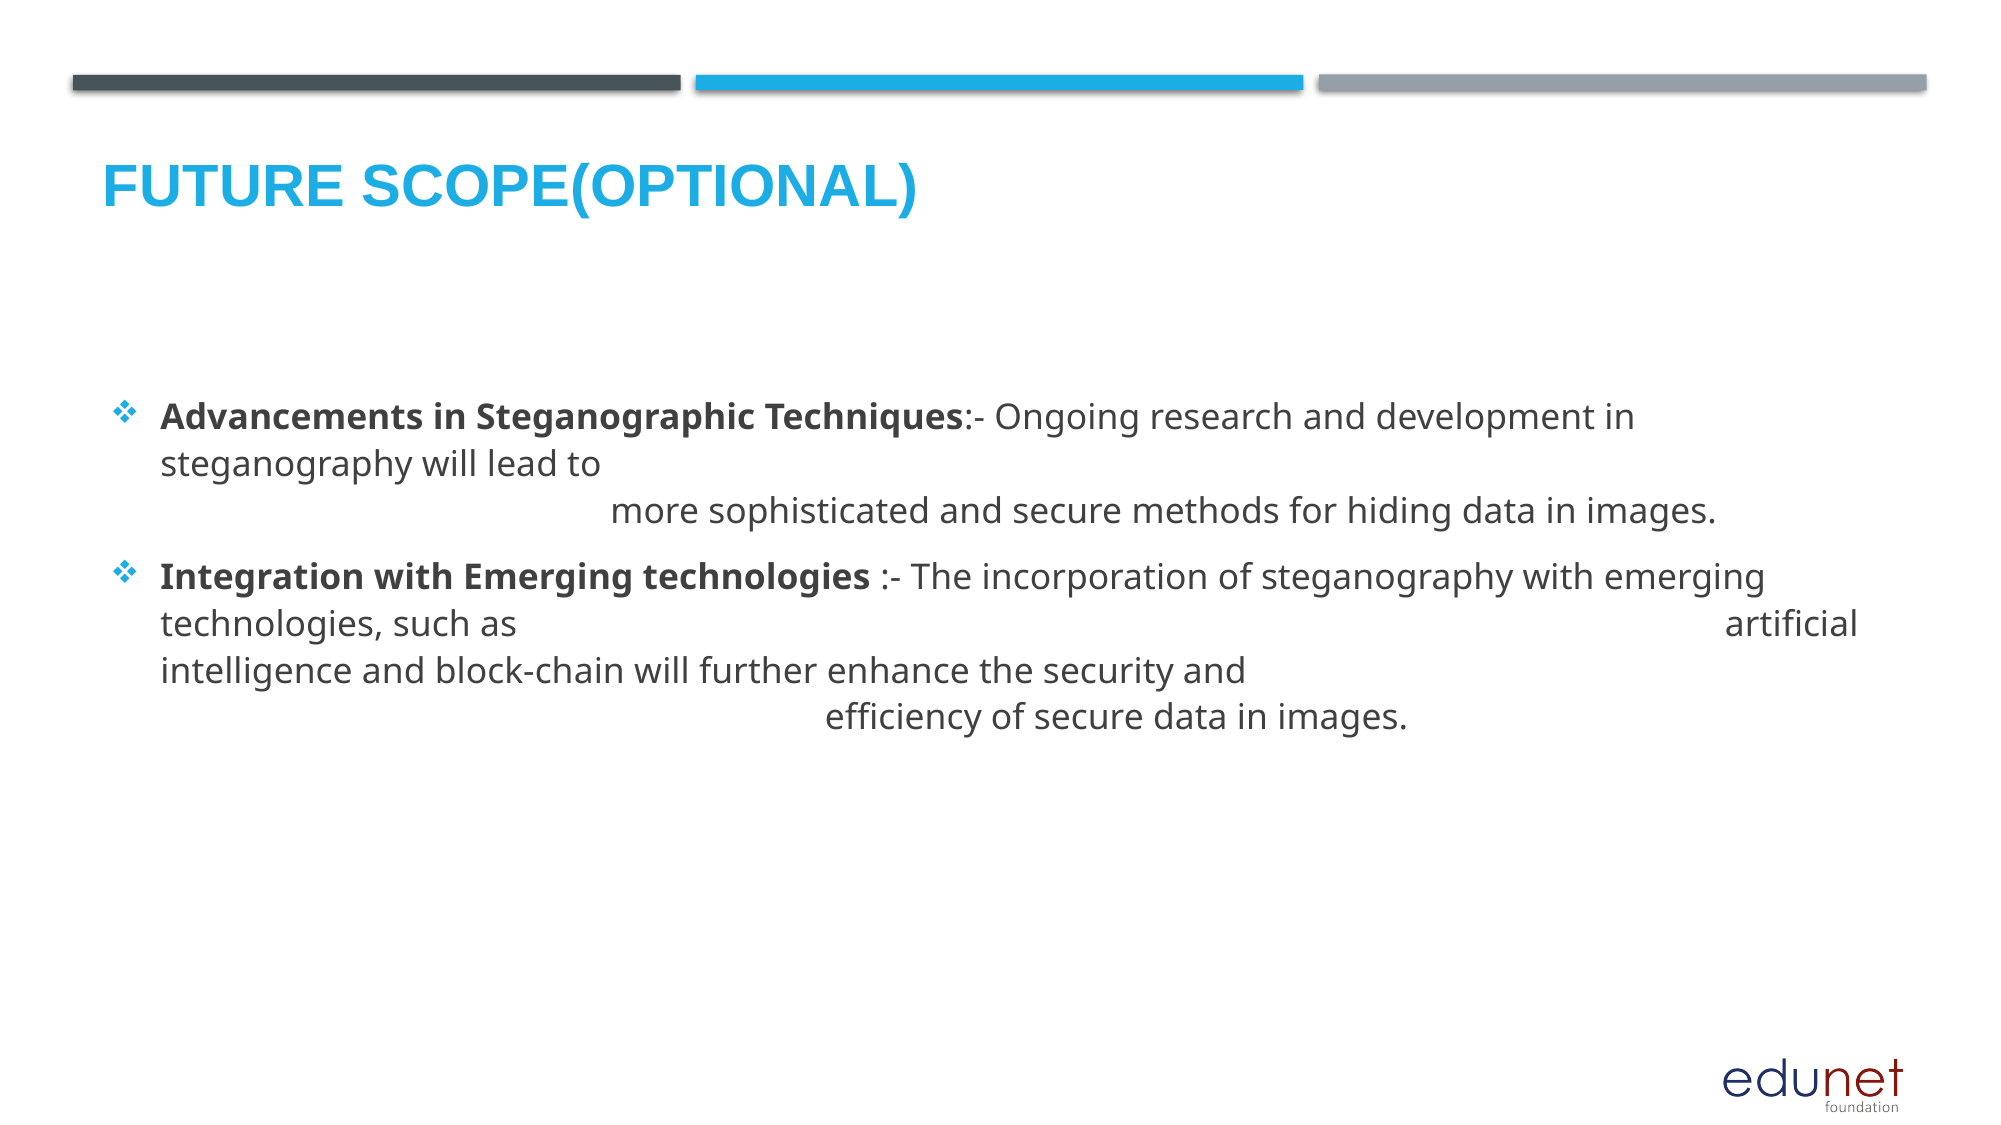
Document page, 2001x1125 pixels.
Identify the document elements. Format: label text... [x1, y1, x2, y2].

list Advancements in Steganographic Techniques:- Ongoing research and development in steganography will lead to more sophisticated and secure methods for hiding data in images. Integration with Emerging technologies :- The incorporation of steganography with emerging technologies, such as artificial intelligence and block-chain will further enhance the security and efficiency of secure data in images. [95, 213, 1905, 981]
text_box Future scope(optional) [87, 138, 1898, 226]
picture [1719, 1056, 1905, 1116]
